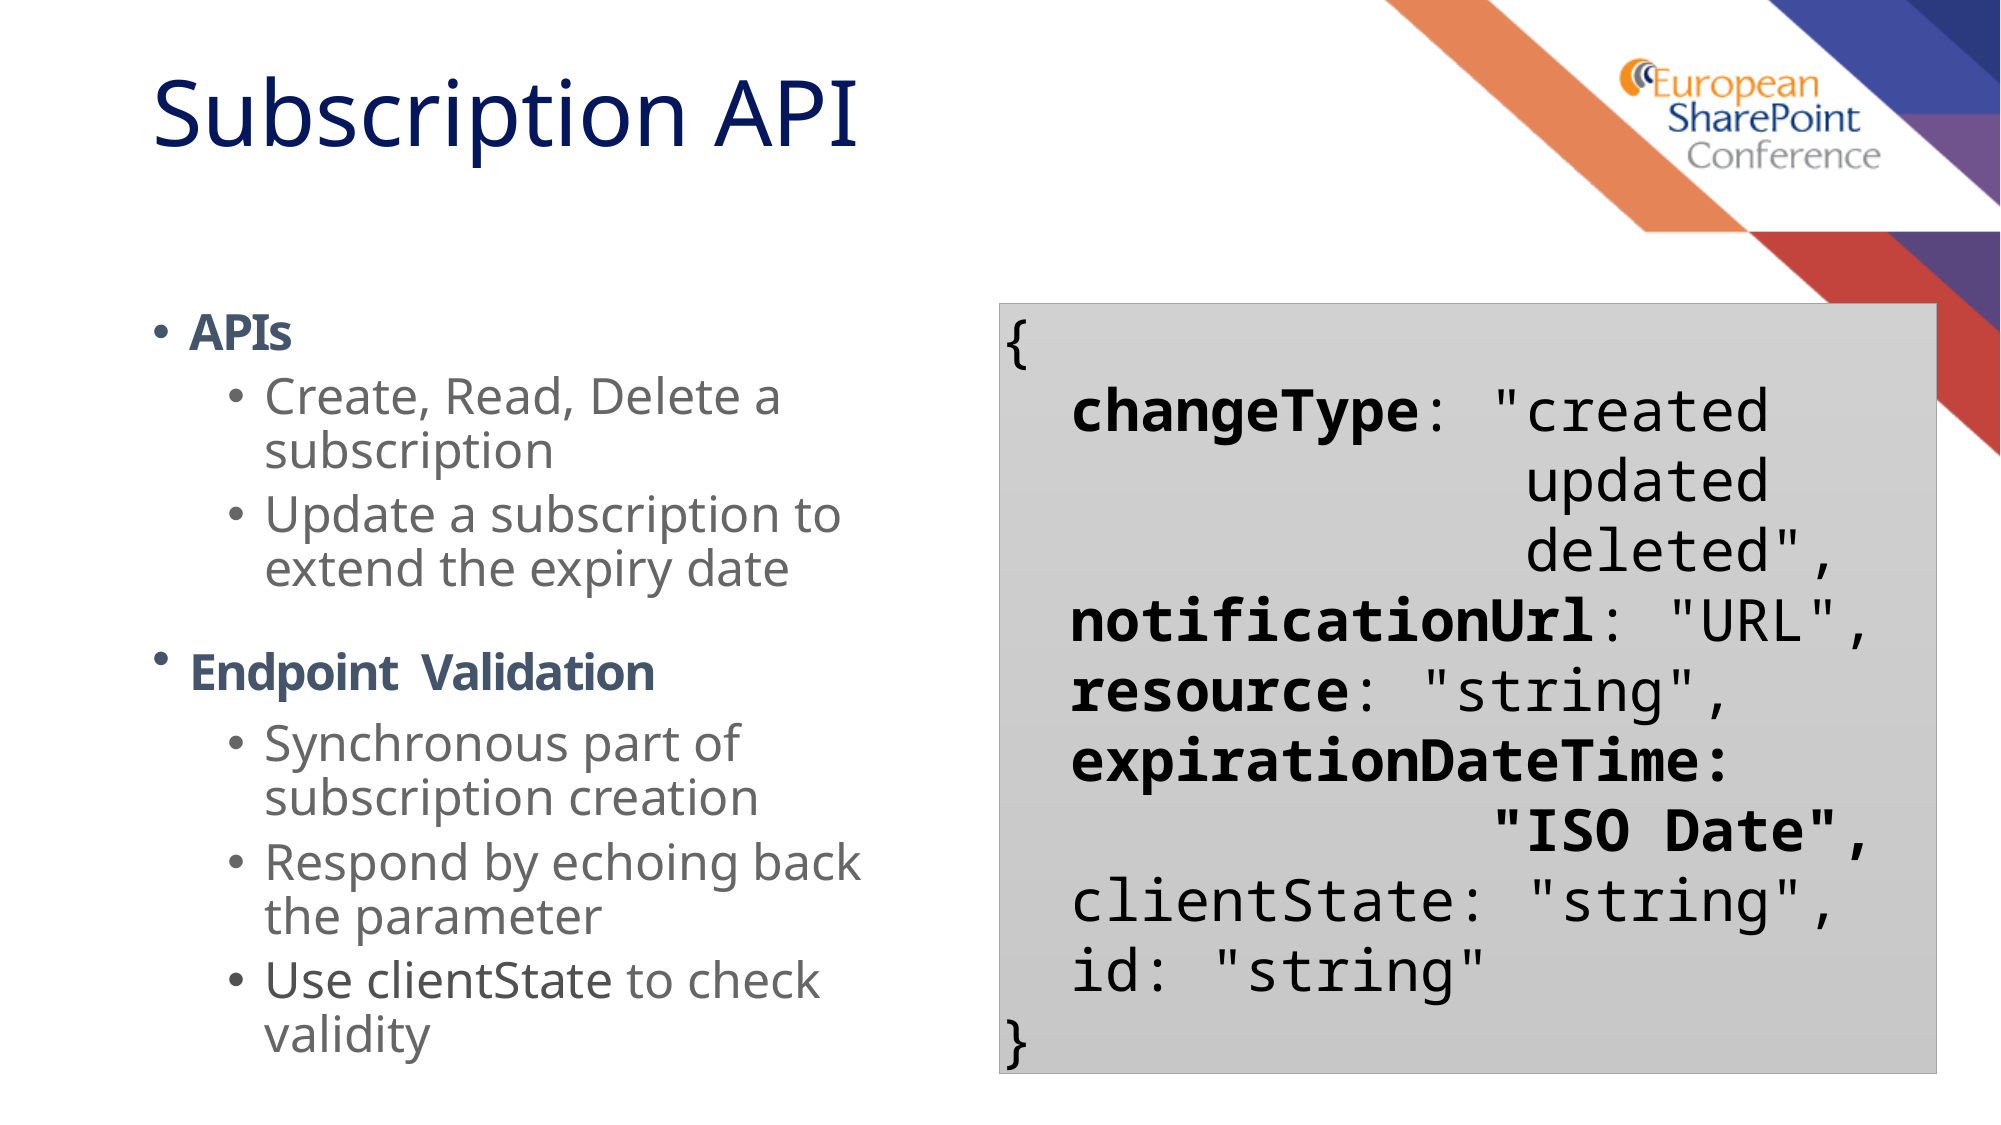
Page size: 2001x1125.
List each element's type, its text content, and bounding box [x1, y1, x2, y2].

text_box { changeType: "created updated deleted", notificationUrl: "URL", resource: "string", expirationDateTime: "ISO Date", clientState: "string", id: "string" } [999, 303, 1937, 1074]
list APIs Create, Read, Delete a subscription Update a subscription to extend the expiry date Endpoint Validation Synchronous part of subscription creation Respond by echoing back the parameter Use clientState to check validity [137, 299, 900, 1014]
picture [0, 0, 2001, 1125]
title Subscription API [137, 59, 1863, 278]
